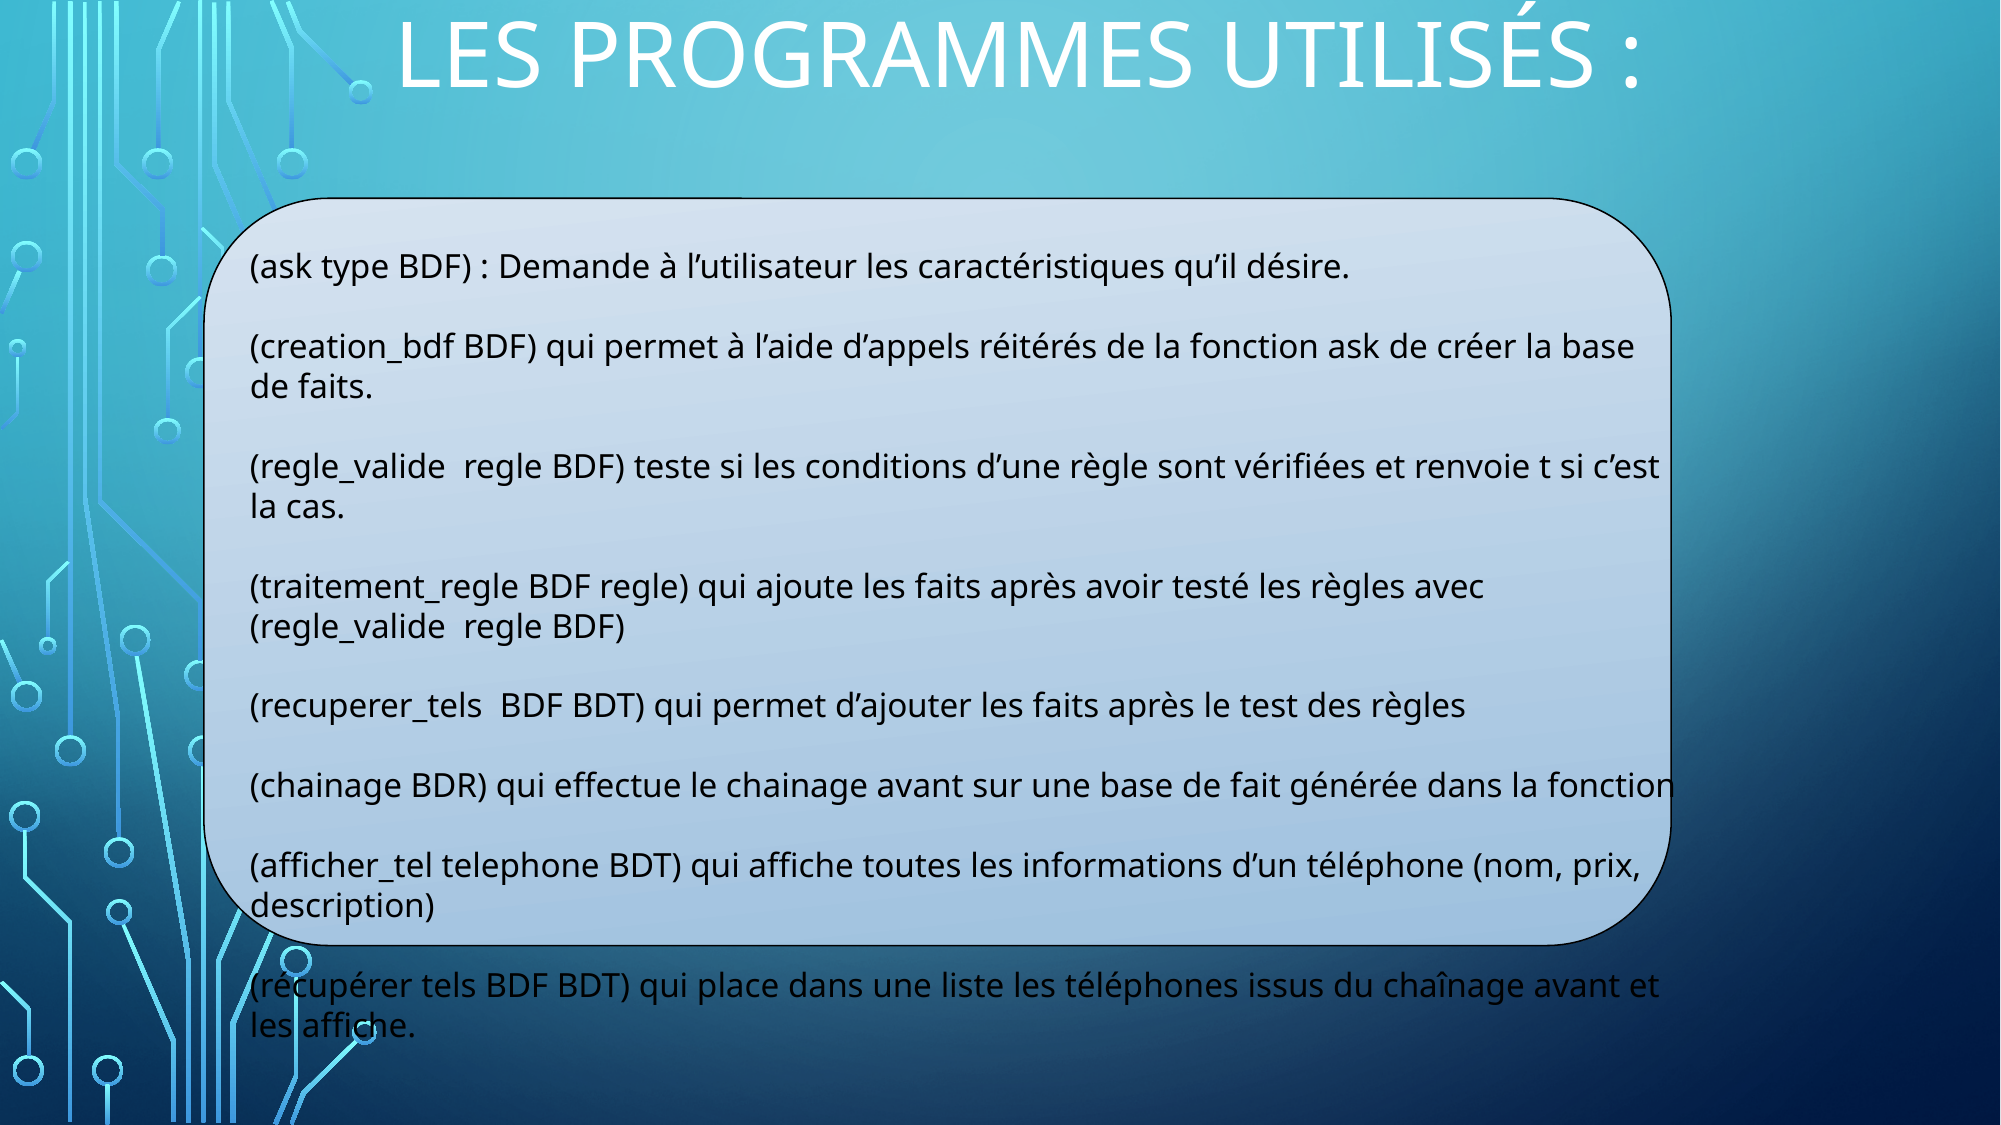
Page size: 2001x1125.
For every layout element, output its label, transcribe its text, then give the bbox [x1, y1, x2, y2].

text_box (ask type BDF) : Demande à l’utilisateur les caractéristiques qu’il désire. (creation_bdf BDF) qui permet à l’aide d’appels réitérés de la fonction ask de créer la base de faits. (regle_valide regle BDF) teste si les conditions d’une règle sont vérifiées et renvoie t si c’est la cas. (traitement_regle BDF regle) qui ajoute les faits après avoir testé les règles avec (regle_valide regle BDF) (recuperer_tels BDF BDT) qui permet d’ajouter les faits après le test des règles (chainage BDR) qui effectue le chainage avant sur une base de fait générée dans la fonction (afficher_tel telephone BDT) qui affiche toutes les informations d’un téléphone (nom, prix, description) (récupérer tels BDF BDT) qui place dans une liste les téléphones issus du chaînage avant et les affiche. [235, 198, 1703, 1125]
text_box [203, 239, 235, 905]
title Les programmes utilisés : [298, 1, 1741, 115]
